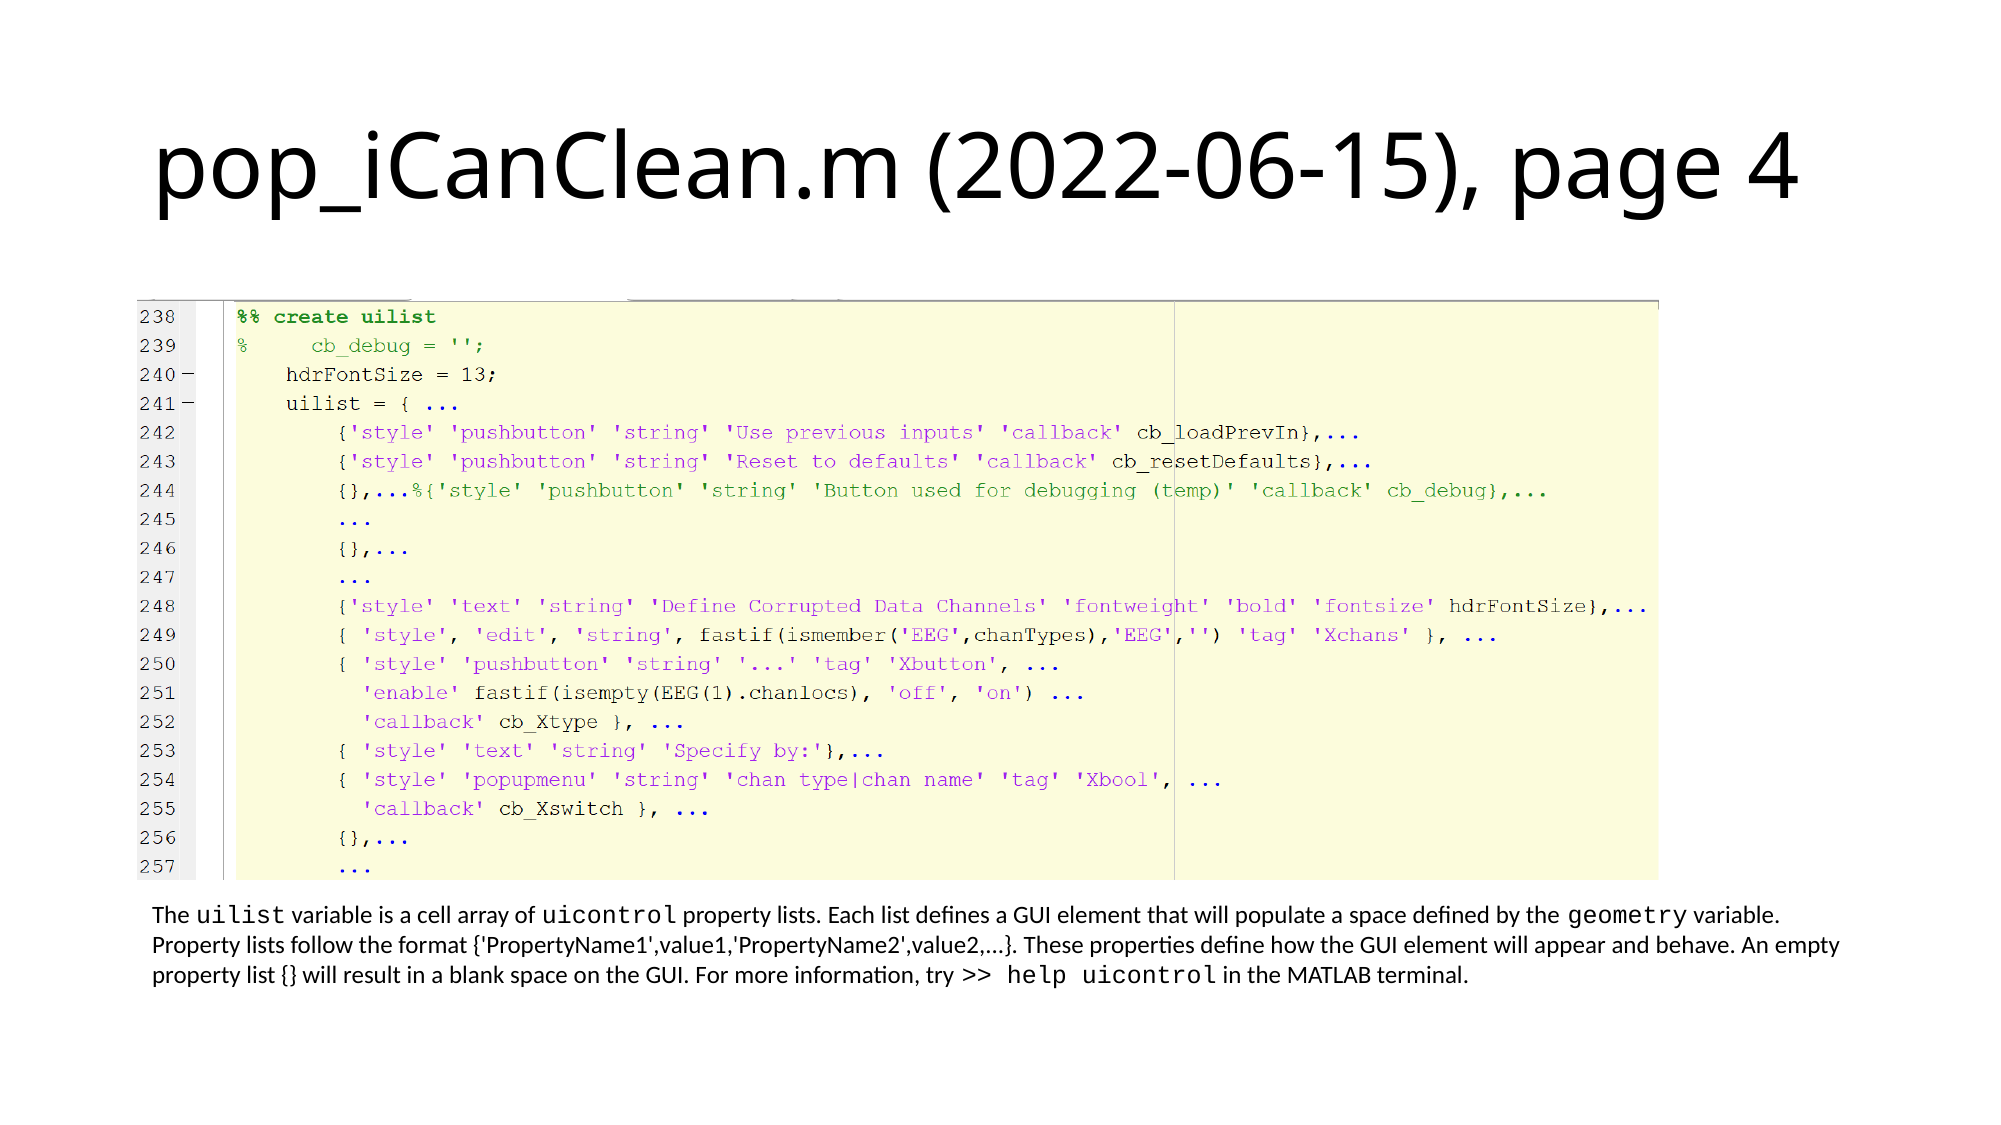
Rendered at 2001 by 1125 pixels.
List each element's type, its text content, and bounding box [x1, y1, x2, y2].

picture [137, 299, 1659, 880]
title pop_iCanClean.m (2022-06-15), page 4 [137, 59, 1863, 278]
text_box The uilist variable is a cell array of uicontrol property lists. Each list defines a GUI element that will populate a space defined by the geometry variable. Property lists follow the format {'PropertyName1',value1,'PropertyName2',value2,...}. These properties define how the GUI element will appear and behave. An empty property list {} will result in a blank space on the GUI. For more information, try >> help uicontrol in the MATLAB terminal. [137, 891, 1863, 996]
